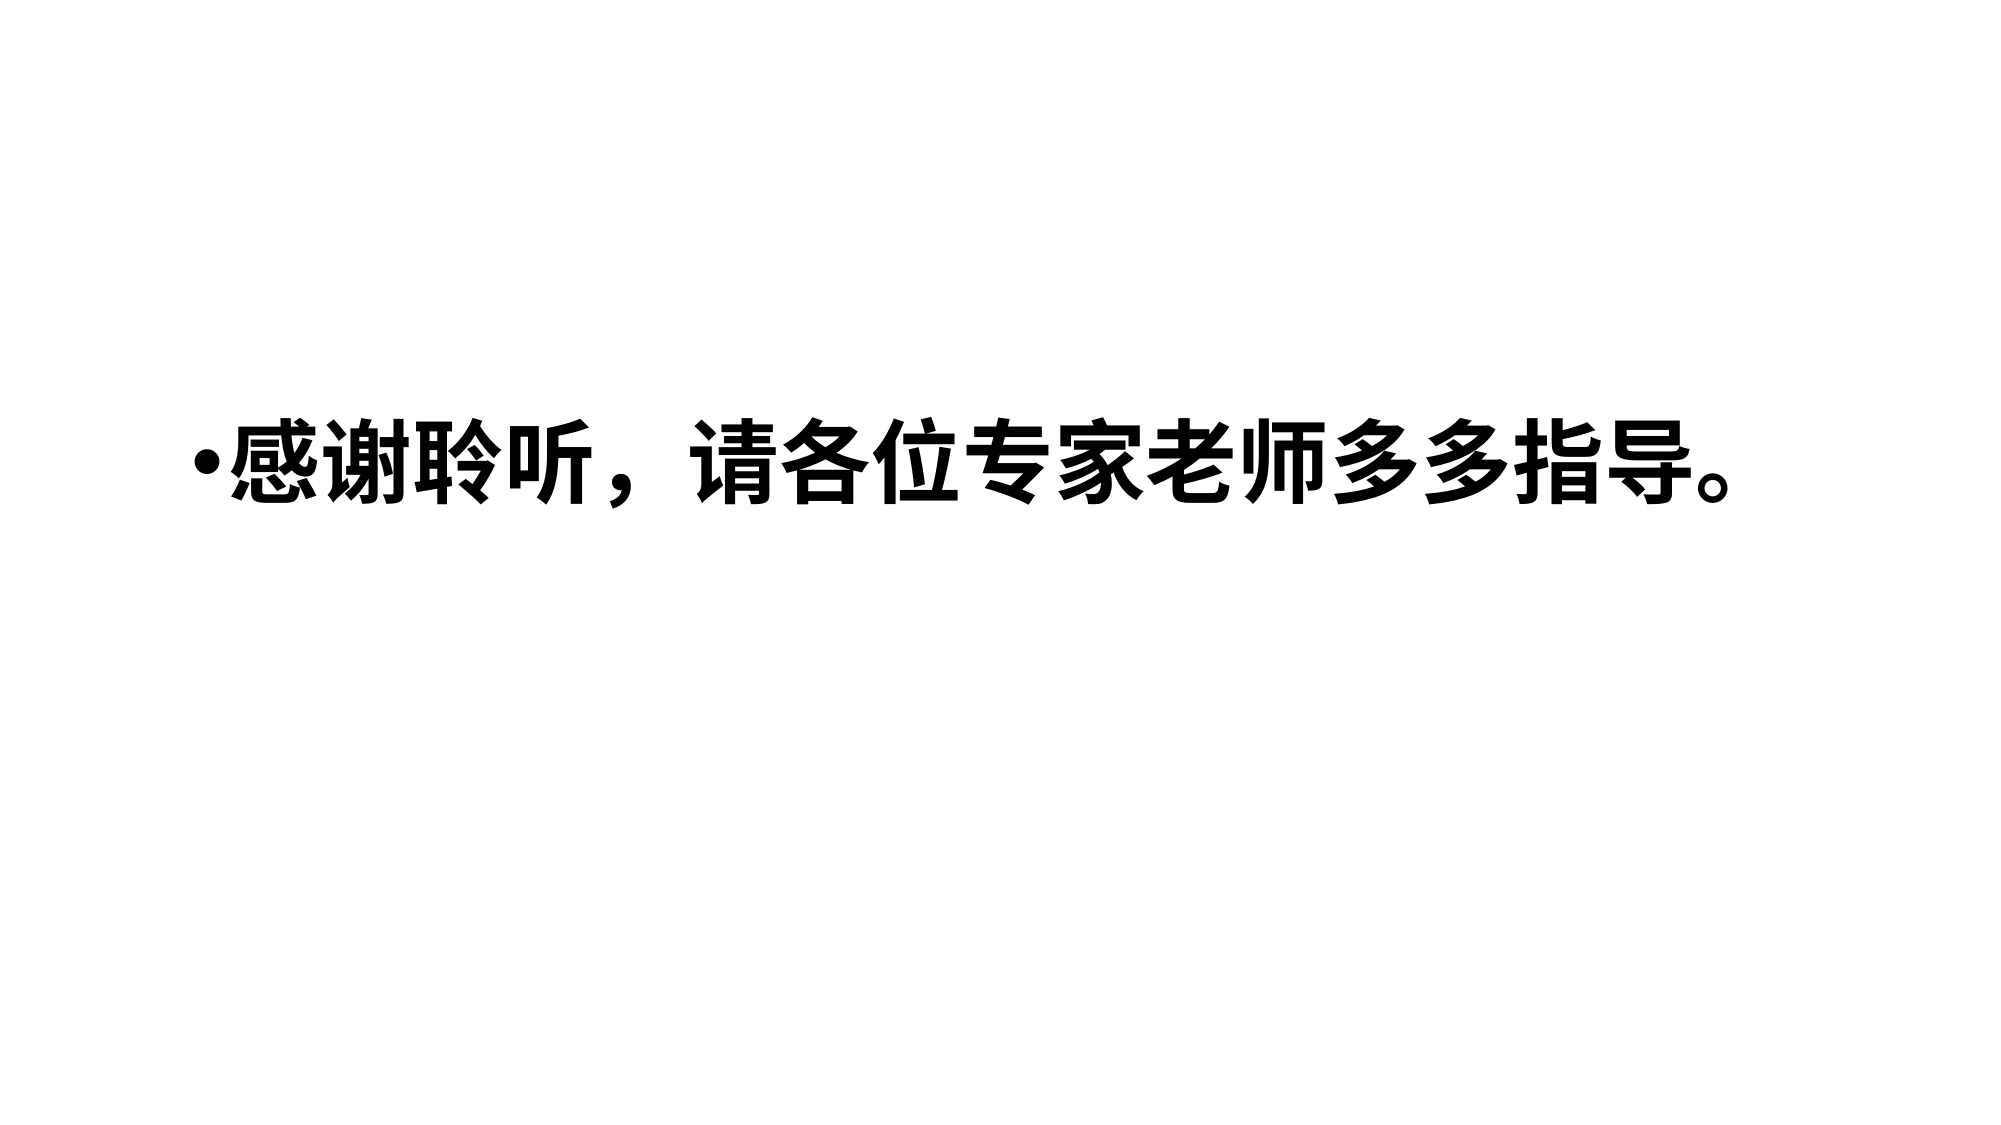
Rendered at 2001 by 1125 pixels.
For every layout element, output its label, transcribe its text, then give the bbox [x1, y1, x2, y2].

list 感谢聆听，请各位专家老师多多指导。 [101, 409, 1827, 824]
